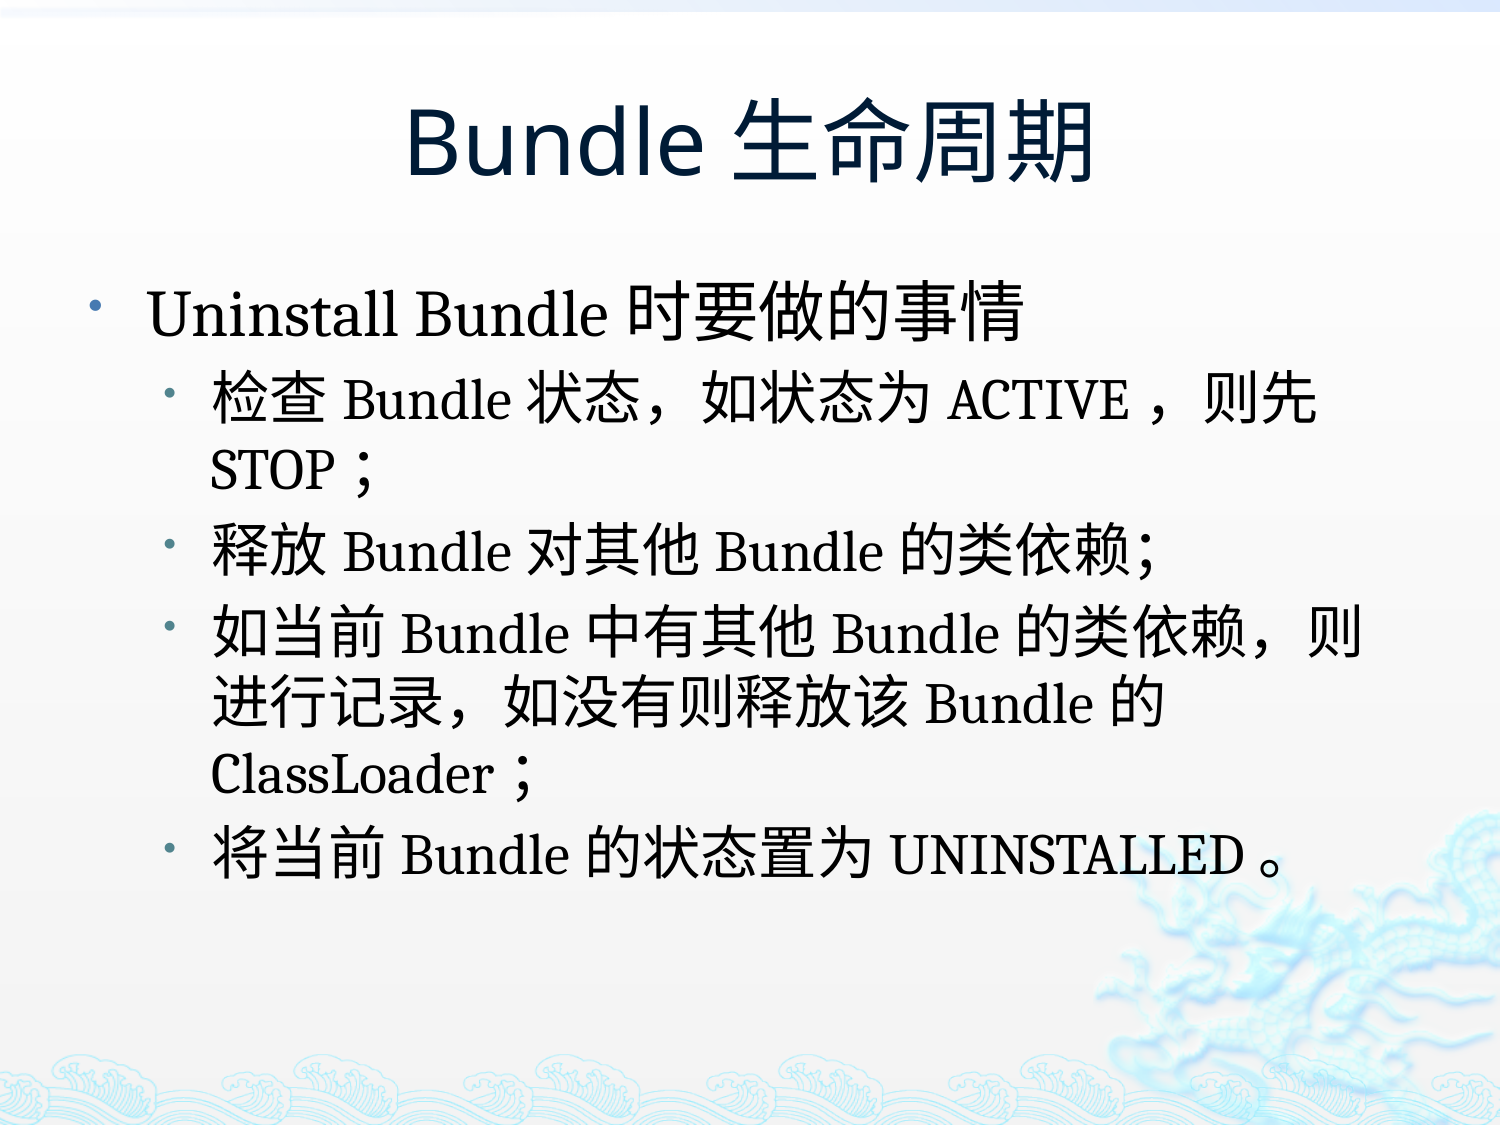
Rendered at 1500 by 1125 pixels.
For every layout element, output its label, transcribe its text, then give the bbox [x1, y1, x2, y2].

title Bundle生命周期 [75, 45, 1425, 233]
list Uninstall Bundle时要做的事情 检查Bundle状态，如状态为ACTIVE，则先STOP； 释放Bundle对其他Bundle的类依赖； 如当前Bundle中有其他Bundle的类依赖，则进行记录，如没有则释放该Bundle的ClassLoader； 将当前Bundle的状态置为UNINSTALLED。 [75, 262, 1425, 1005]
